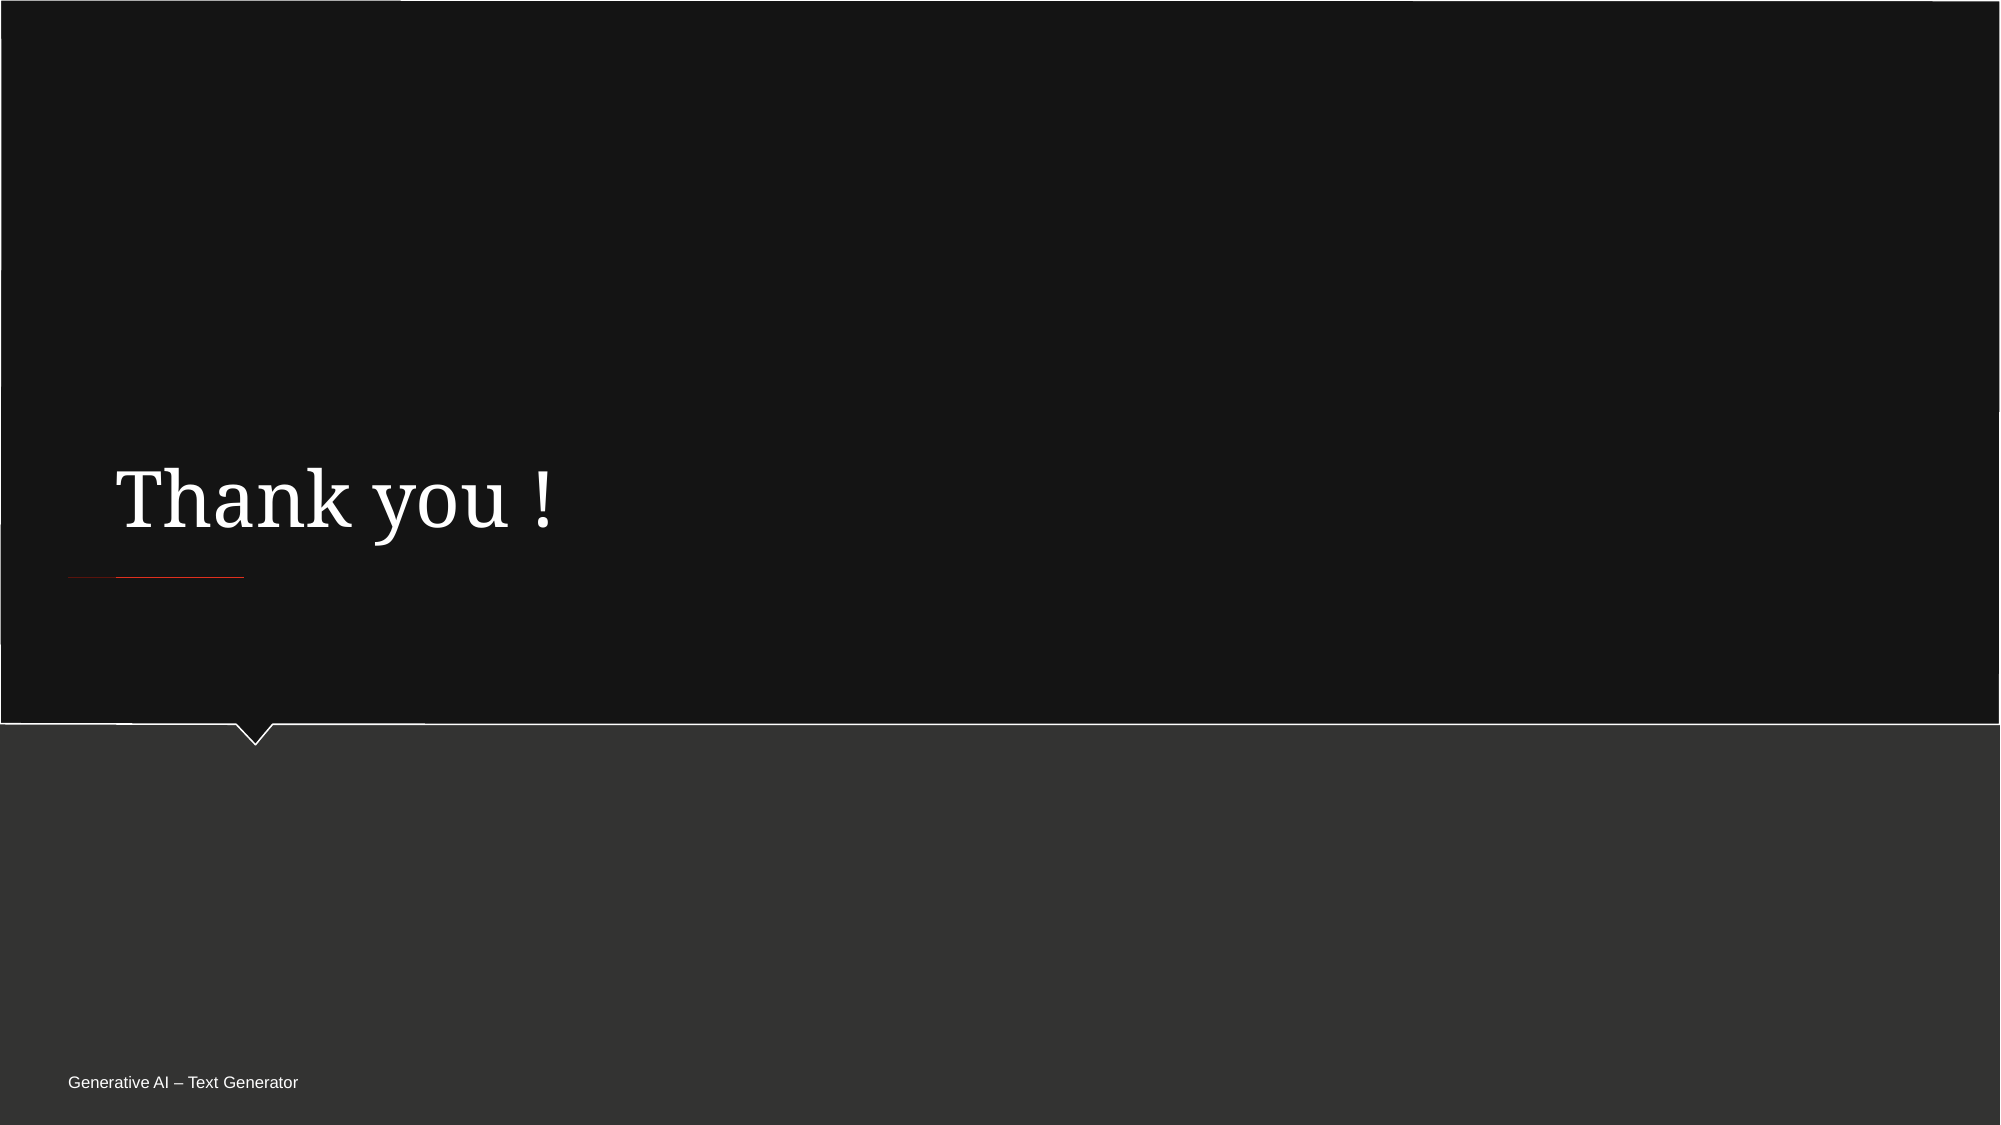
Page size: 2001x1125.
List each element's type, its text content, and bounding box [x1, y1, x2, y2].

text_box [0, 0, 2000, 745]
footer Generative AI – Text Generator [68, 755, 702, 1125]
title Thank you ! [115, 449, 854, 638]
